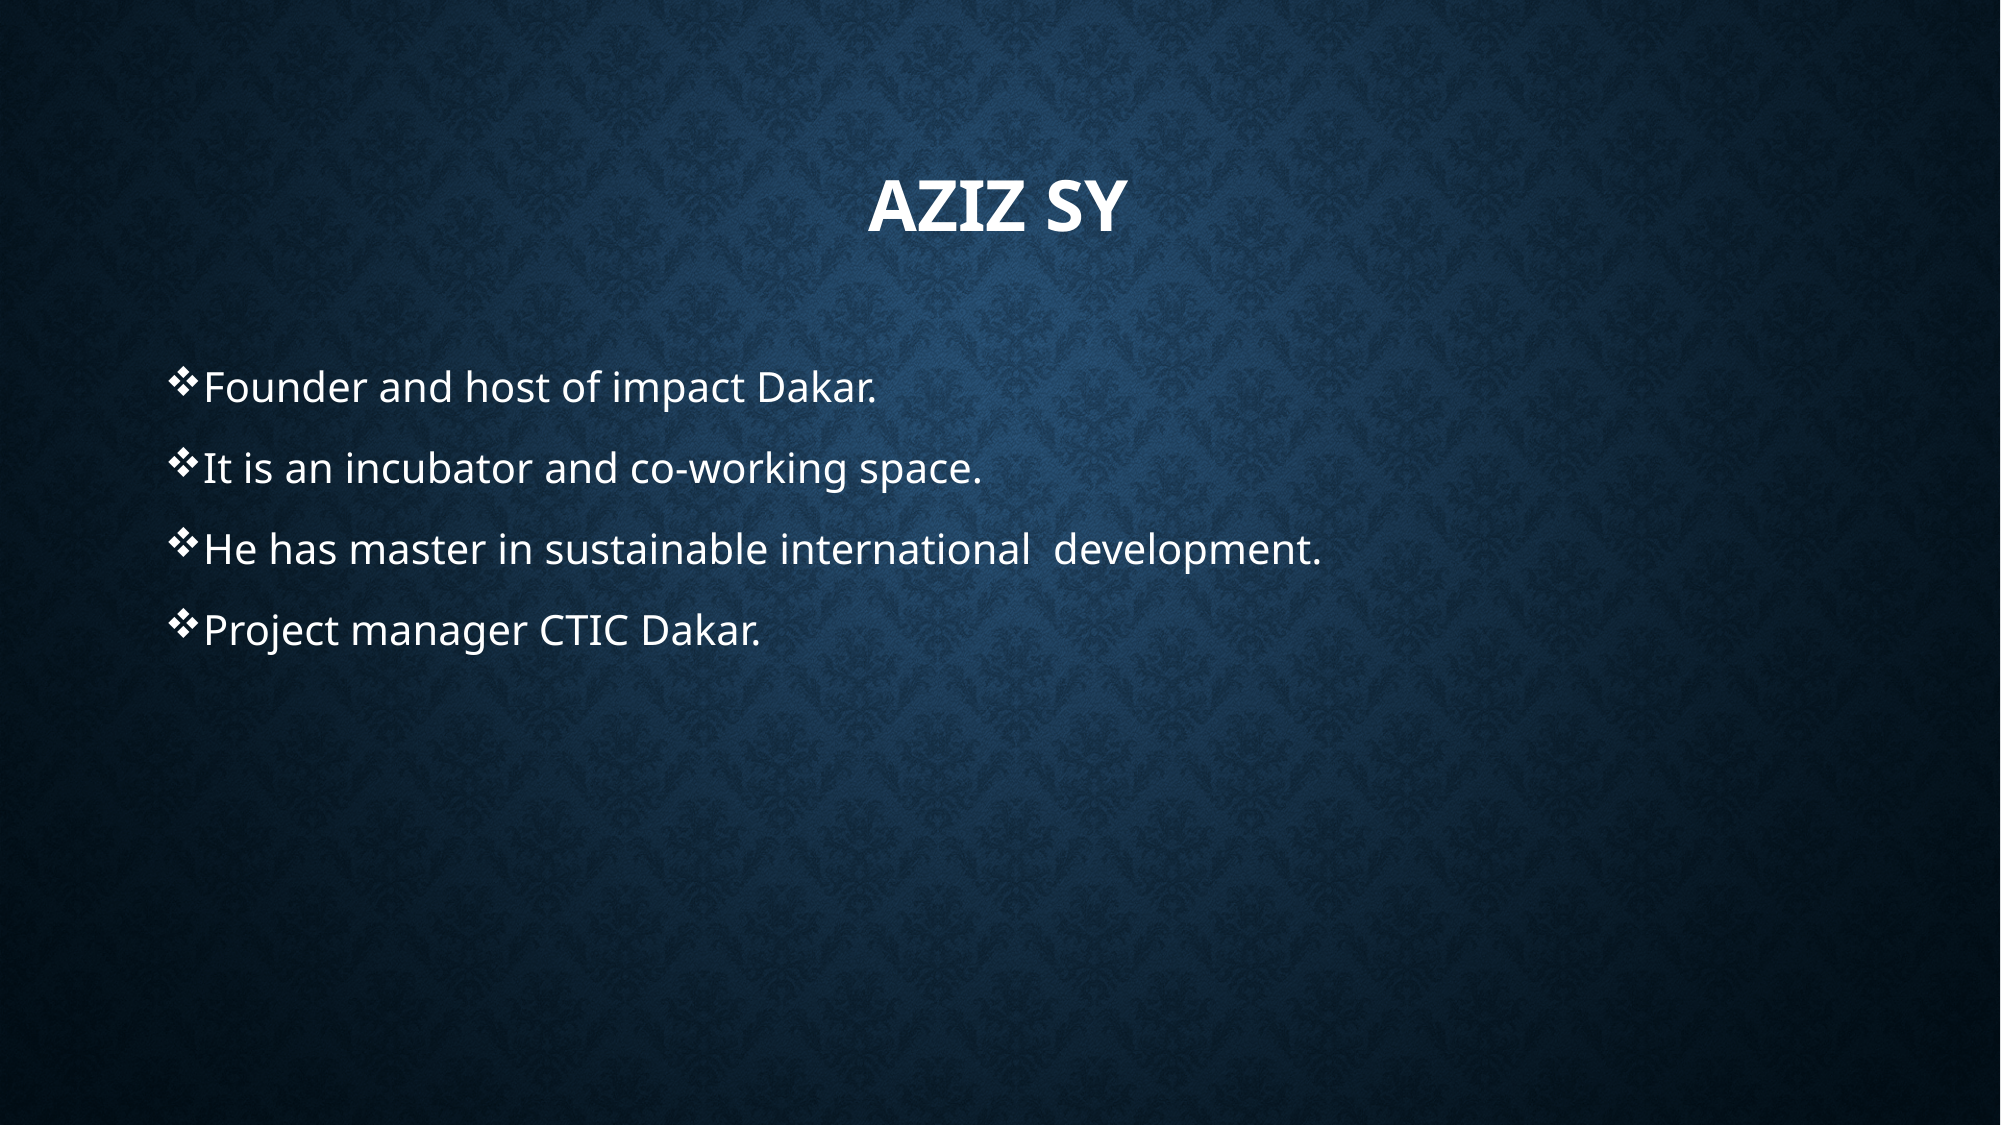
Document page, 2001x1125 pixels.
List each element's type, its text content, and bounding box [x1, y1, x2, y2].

title Aziz sy [149, 99, 1849, 318]
list Founder and host of impact Dakar. It is an incubator and co-working space. He has master in sustainable international development. Project manager CTIC Dakar. [149, 343, 1849, 950]
